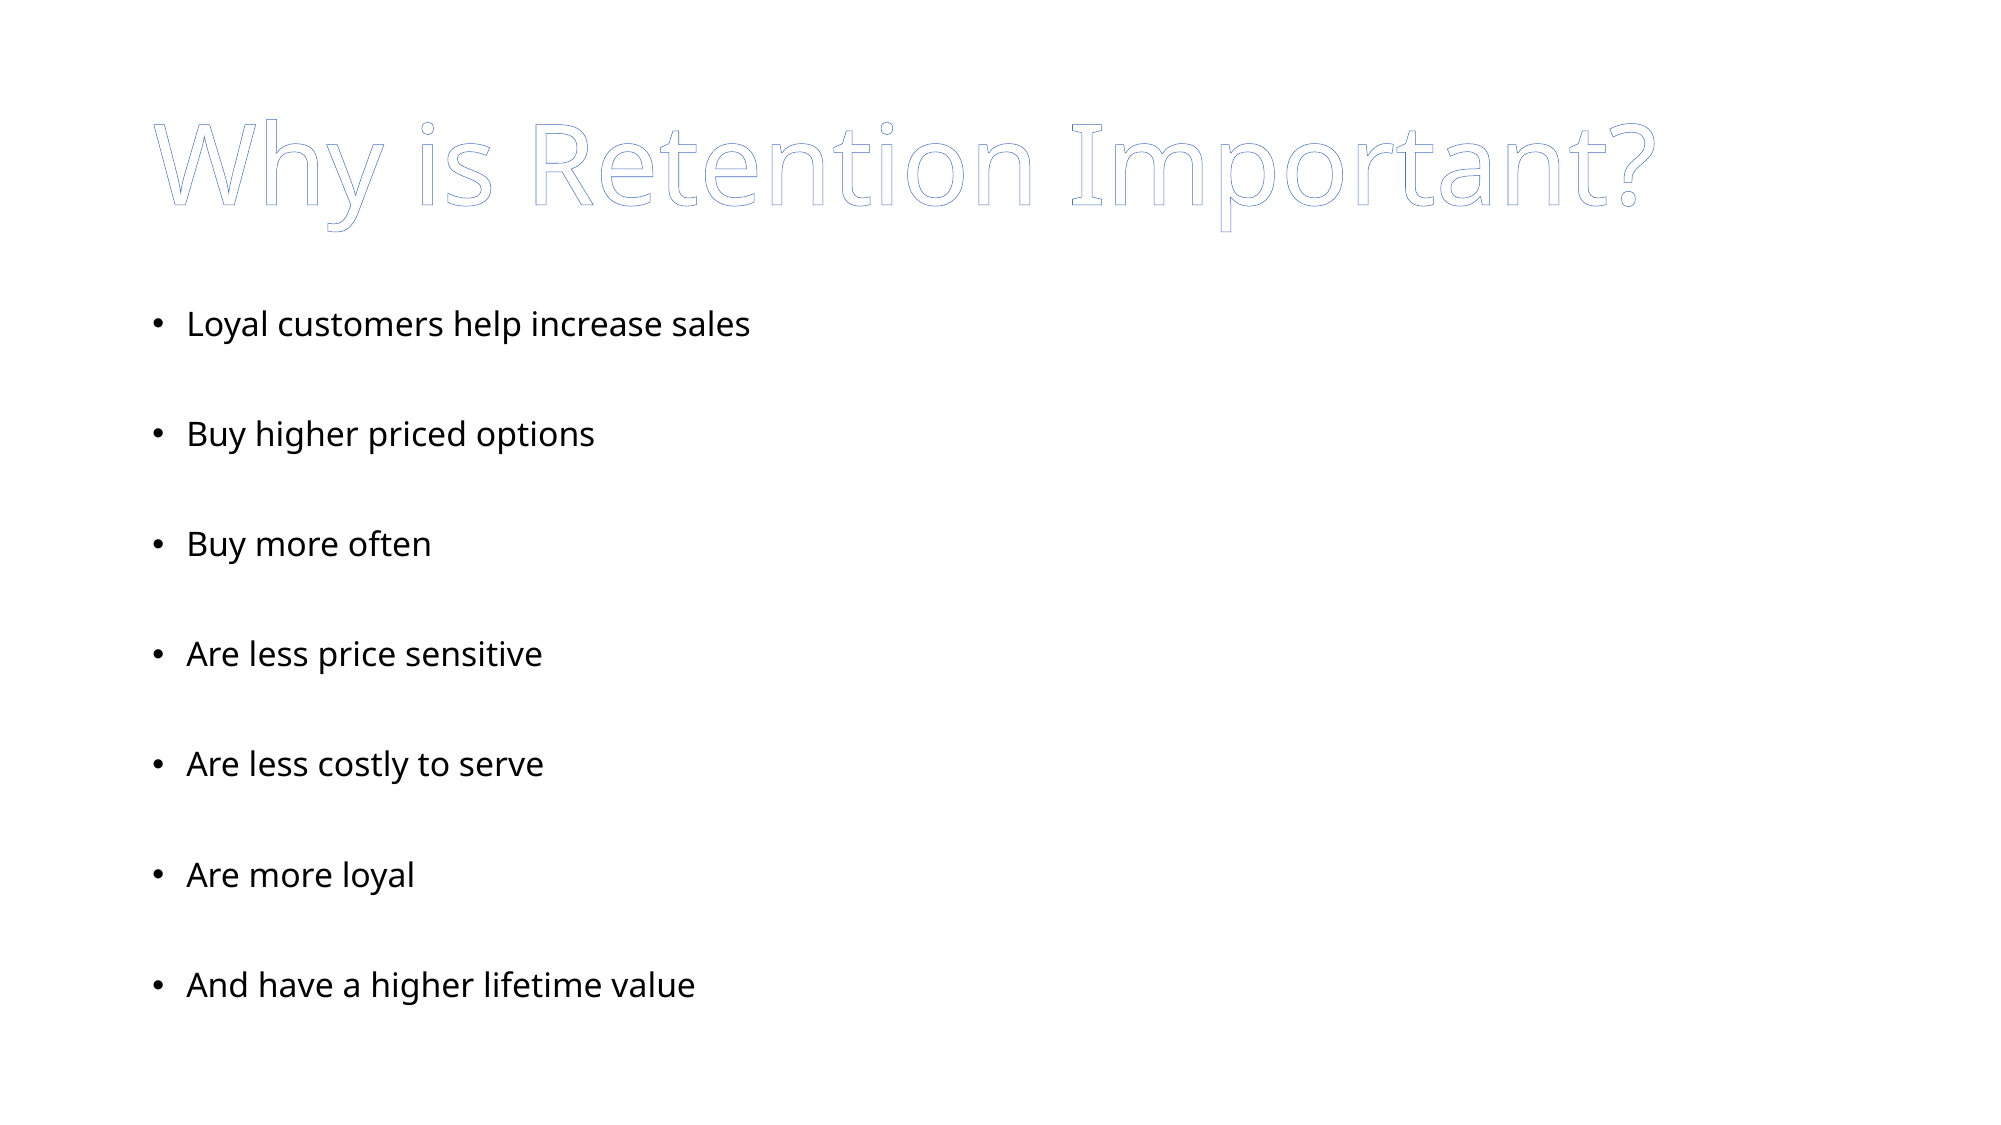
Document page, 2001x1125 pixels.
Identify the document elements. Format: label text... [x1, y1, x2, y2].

title Why is Retention Important? [137, 59, 1863, 278]
list Loyal customers help increase sales Buy higher priced options Buy more often Are less price sensitive Are less costly to serve Are more loyal And have a higher lifetime value [137, 299, 1863, 1014]
